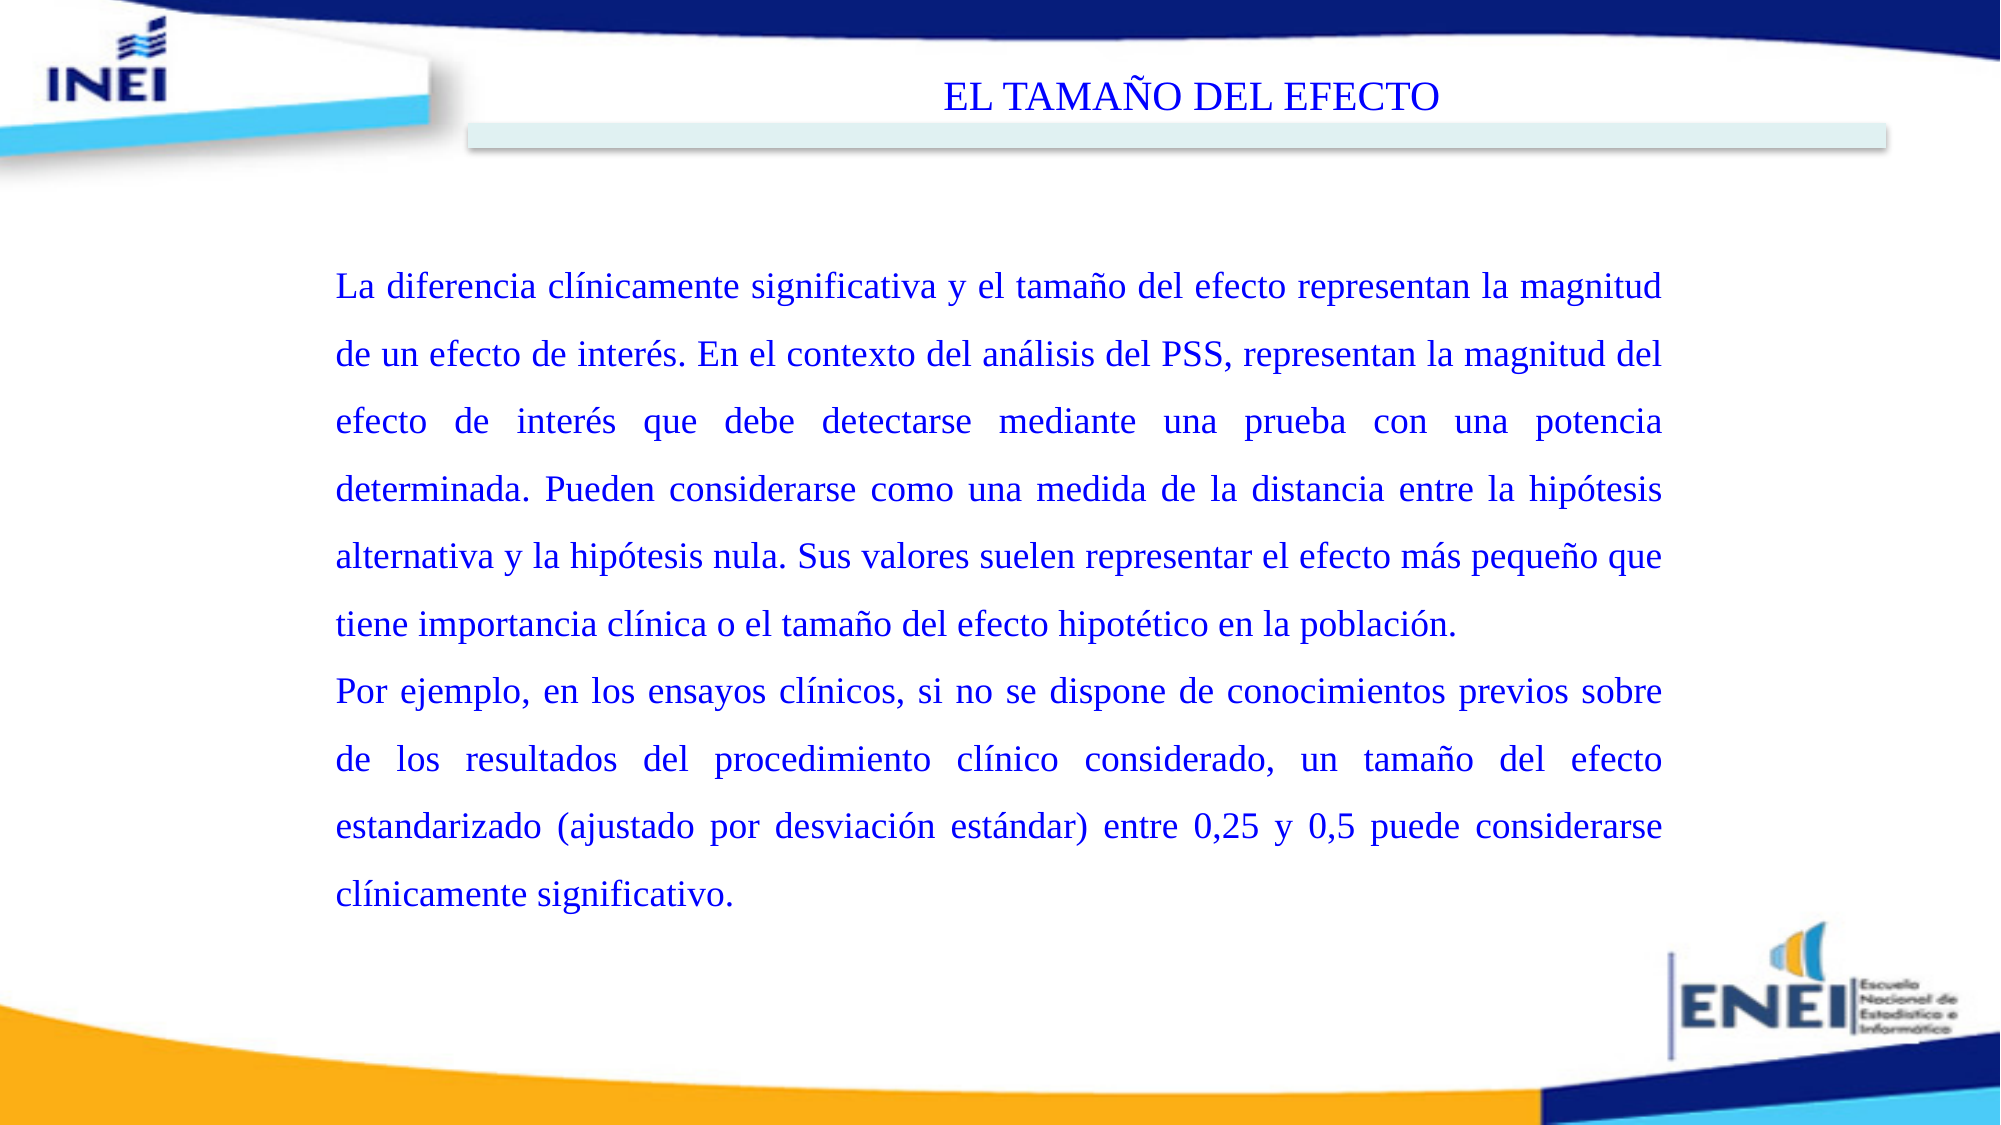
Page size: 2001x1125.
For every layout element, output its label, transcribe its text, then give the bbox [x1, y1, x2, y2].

text_box EL TAMAÑO DEL EFECTO [610, 61, 1774, 126]
text_box La diferencia clínicamente significativa y el tamaño del efecto representan la magnitud de un efecto de interés. En el contexto del análisis del PSS, representan la magnitud del efecto de interés que debe detectarse mediante una prueba con una potencia determinada. Pueden considerarse como una medida de la distancia entre la hipótesis alternativa y la hipótesis nula. Sus valores suelen representar el efecto más pequeño que tiene importancia clínica o el tamaño del efecto hipotético en la población. Por ejemplo, en los ensayos clínicos, si no se dispone de conocimientos previos sobre de los resultados del procedimiento clínico considerado, un tamaño del efecto estandarizado (ajustado por desviación estándar) entre 0,25 y 0,5 puede considerarse clínicamente significativo. [320, 231, 1680, 922]
picture [0, 0, 2000, 1125]
